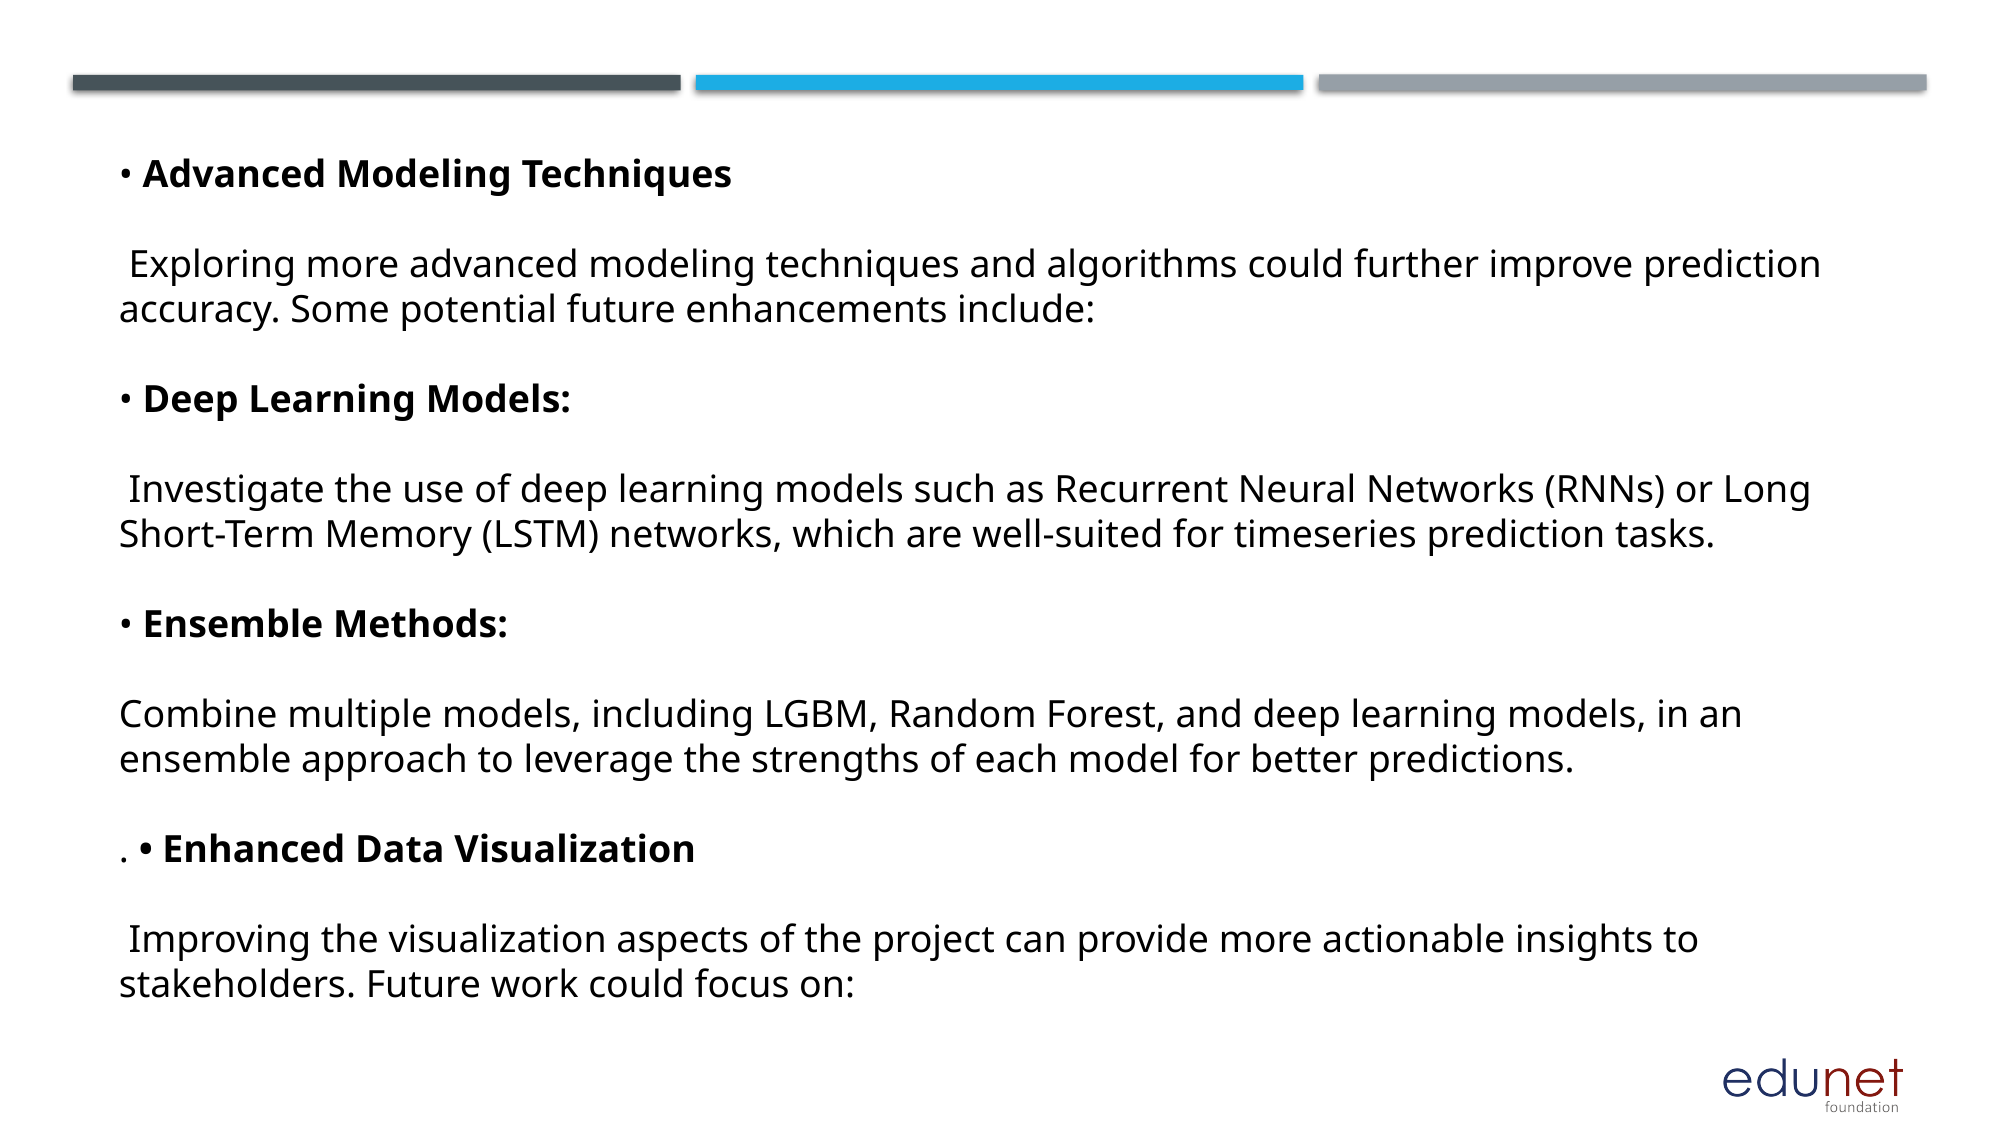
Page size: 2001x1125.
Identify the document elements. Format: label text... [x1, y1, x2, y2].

text_box • Advanced Modeling Techniques Exploring more advanced modeling techniques and algorithms could further improve prediction accuracy. Some potential future enhancements include: • Deep Learning Models: Investigate the use of deep learning models such as Recurrent Neural Networks (RNNs) or Long Short-Term Memory (LSTM) networks, which are well-suited for timeseries prediction tasks. • Ensemble Methods: Combine multiple models, including LGBM, Random Forest, and deep learning models, in an ensemble approach to leverage the strengths of each model for better predictions. . • Enhanced Data Visualization Improving the visualization aspects of the project can provide more actionable insights to stakeholders. Future work could focus on: [104, 142, 1905, 1013]
picture [1719, 1056, 1905, 1116]
